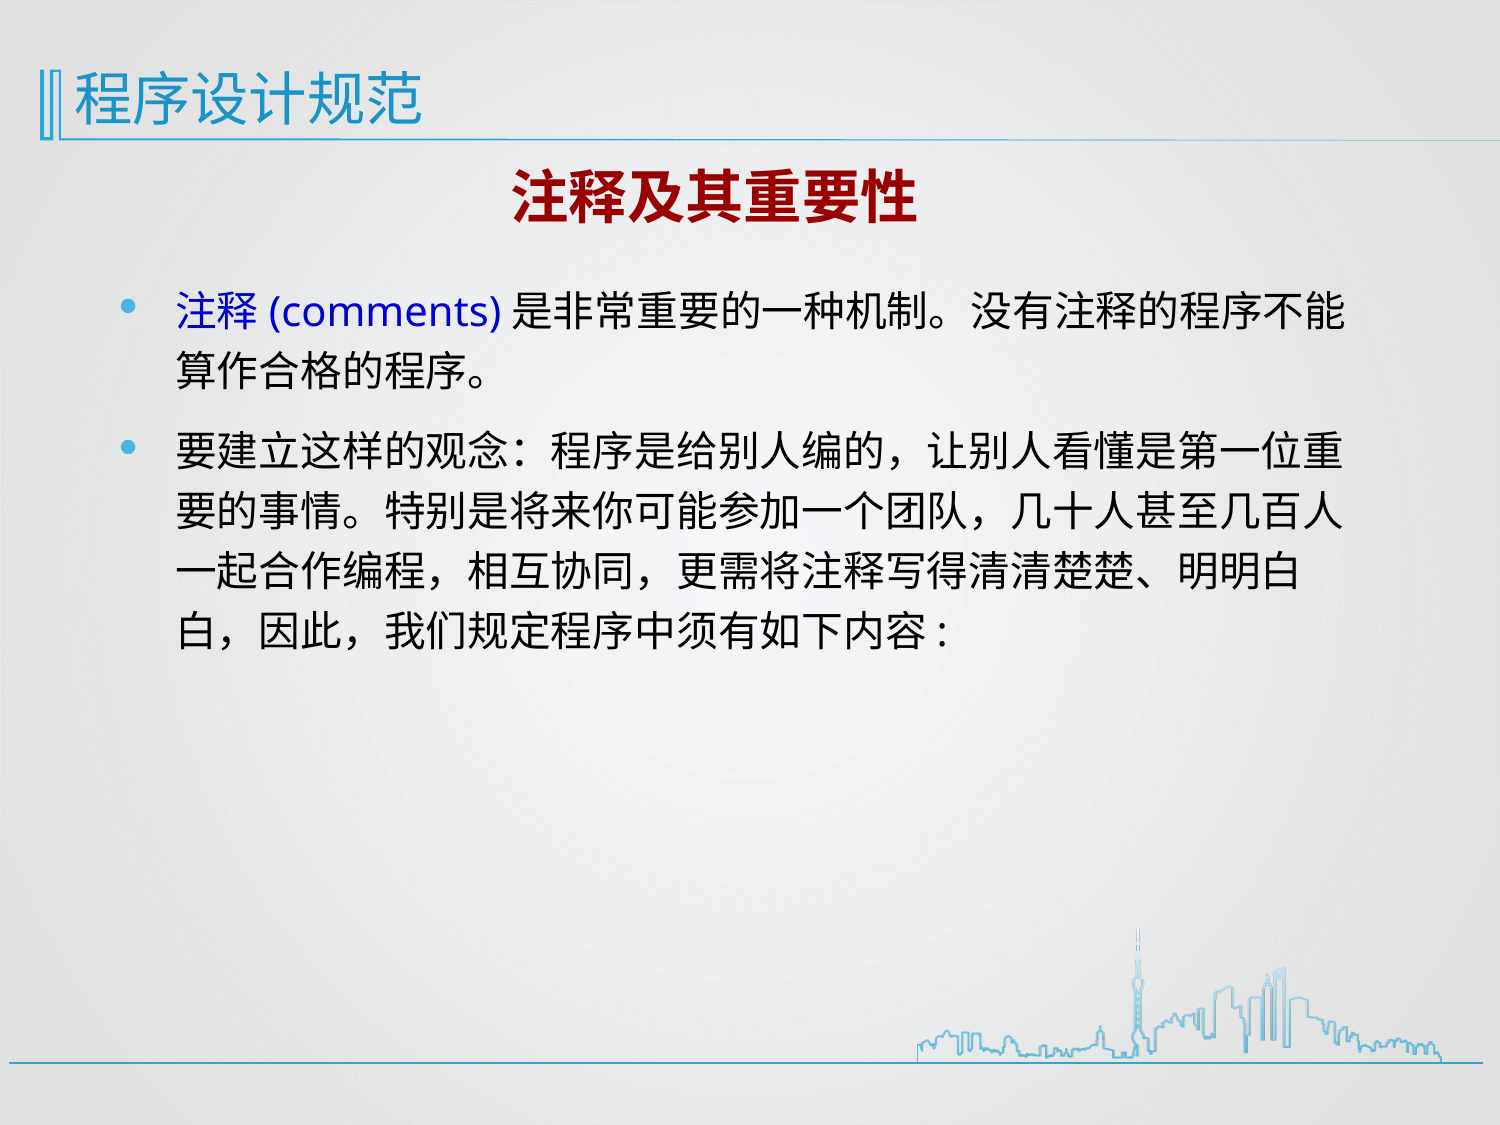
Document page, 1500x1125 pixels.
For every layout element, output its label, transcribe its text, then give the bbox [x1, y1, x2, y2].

text_box 注释及其重要性 [372, 152, 1058, 238]
list 注释(comments)是非常重要的一种机制。没有注释的程序不能算作合格的程序。 要建立这样的观念：程序是给别人编的，让别人看懂是第一位重要的事情。特别是将来你可能参加一个团队，几十人甚至几百人一起合作编程，相互协同，更需将注释写得清清楚楚、明明白白，因此，我们规定程序中须有如下内容: [103, 266, 1364, 1071]
title 程序设计规范 [59, 50, 1462, 141]
picture [0, 0, 1500, 1125]
